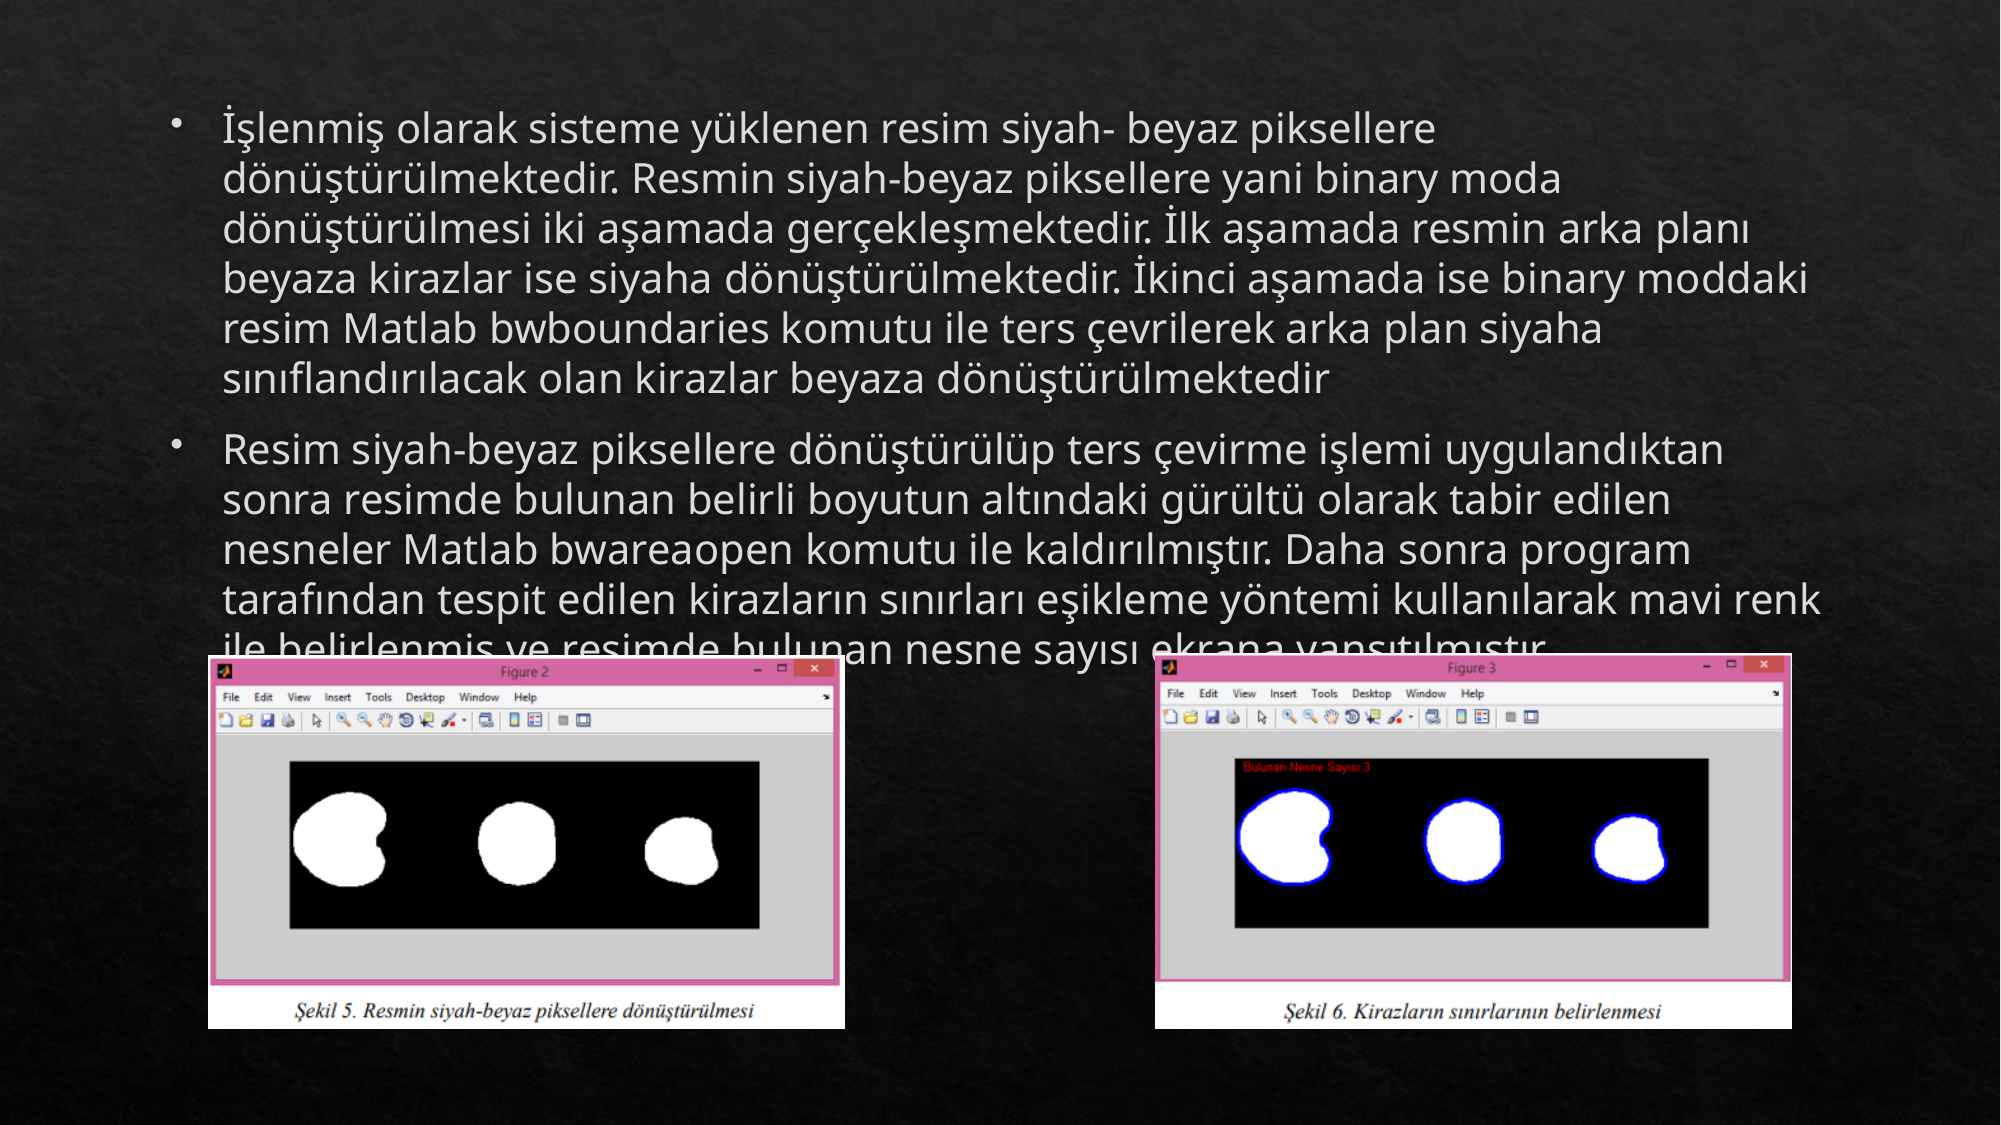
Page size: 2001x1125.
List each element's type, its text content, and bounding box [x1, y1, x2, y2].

picture [208, 655, 845, 1030]
picture [1155, 653, 1792, 1030]
list İşlenmiş olarak sisteme yüklenen resim siyah- beyaz piksellere dönüştürülmektedir. Resmin siyah-beyaz piksellere yani binary moda dönüştürülmesi iki aşamada gerçekleşmektedir. İlk aşamada resmin arka planı beyaza kirazlar ise siyaha dönüştürülmektedir. İkinci aşamada ise binary moddaki resim Matlab bwboundaries komutu ile ters çevrilerek arka plan siyaha sınıflandırılacak olan kirazlar beyaza dönüştürülmektedir Resim siyah-beyaz piksellere dönüştürülüp ters çevirme işlemi uygulandıktan sonra resimde bulunan belirli boyutun altındaki gürültü olarak tabir edilen nesneler Matlab bwareaopen komutu ile kaldırılmıştır. Daha sonra program tarafından tespit edilen kirazların sınırları eşikleme yöntemi kullanılarak mavi renk ile belirlenmiş ve resimde bulunan nesne sayısı ekrana yansıtılmıştır. [150, 94, 1850, 704]
